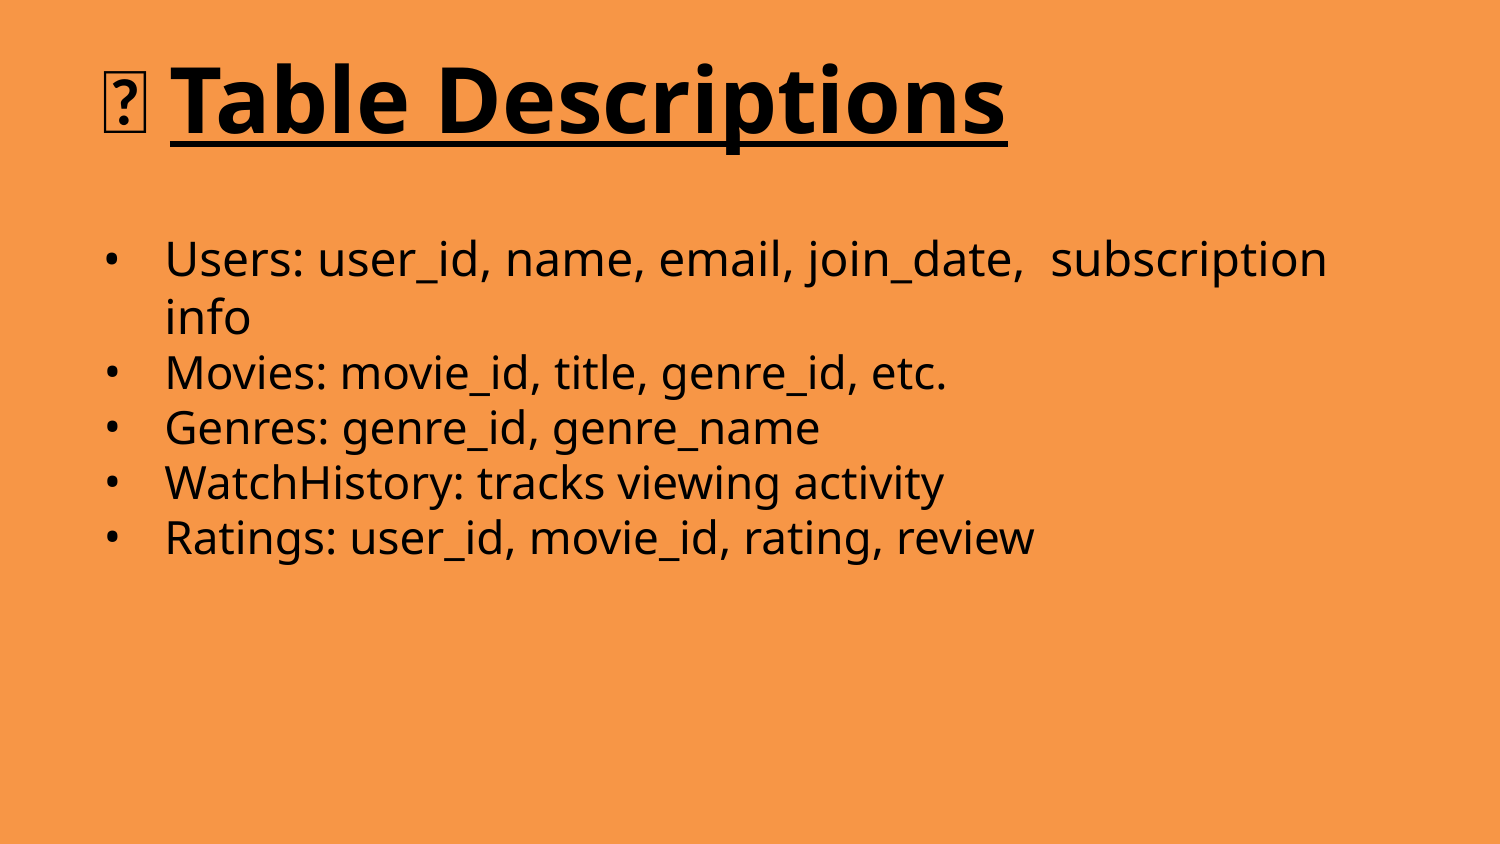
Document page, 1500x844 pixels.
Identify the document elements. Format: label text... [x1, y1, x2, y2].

title 📄 Table Descriptions [87, 26, 1259, 168]
list Users: user_id, name, email, join_date, subscription info Movies: movie_id, title, genre_id, etc. Genres: genre_id, genre_name WatchHistory: tracks viewing activity Ratings: user_id, movie_id, rating, review [74, 221, 1400, 598]
